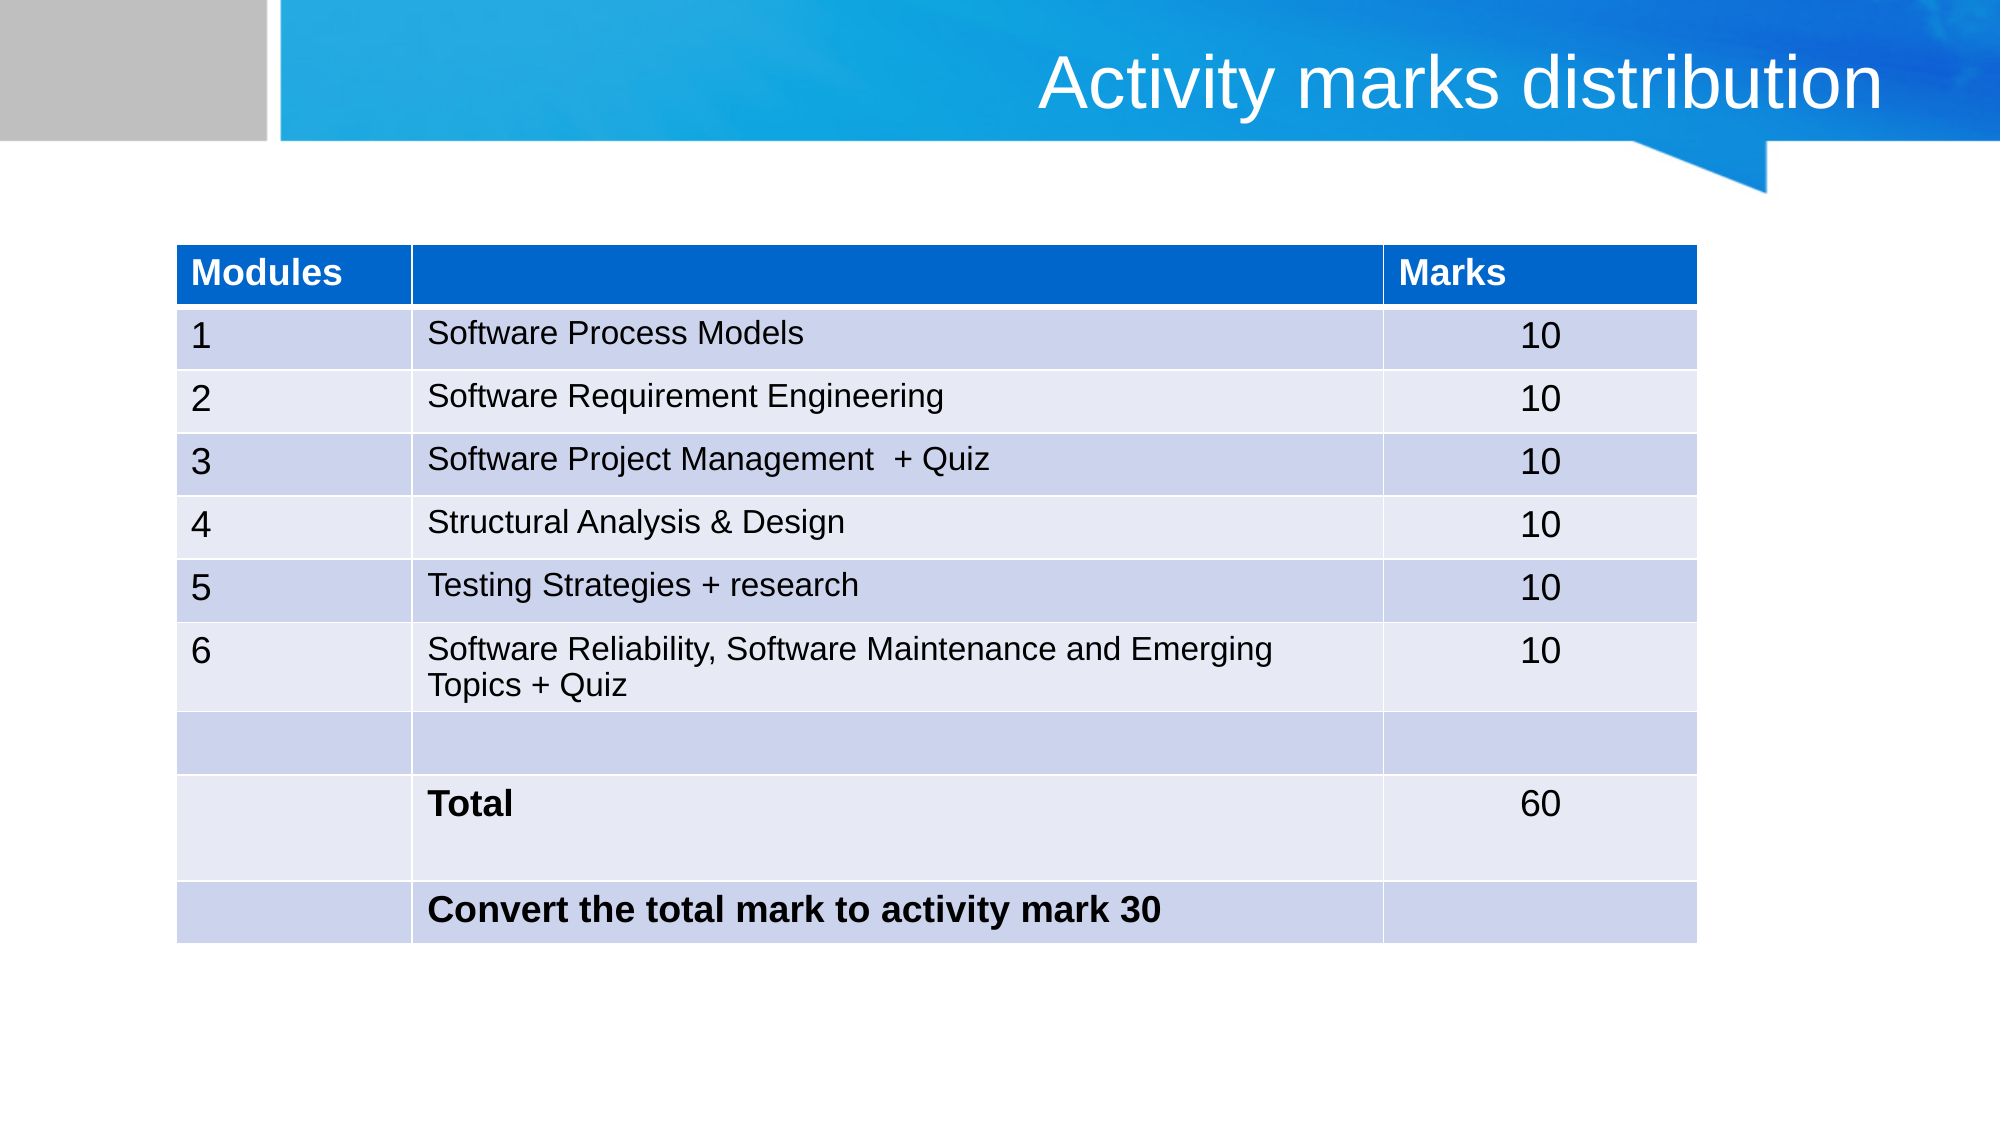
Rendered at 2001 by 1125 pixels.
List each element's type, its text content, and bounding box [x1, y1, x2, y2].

table_cell 10 [1384, 434, 1697, 495]
table_cell Structural Analysis & Design [413, 497, 1383, 558]
table_header Marks [1384, 245, 1697, 304]
picture [0, 0, 2000, 1125]
table_header Modules [177, 245, 411, 304]
table_cell 10 [1384, 310, 1697, 369]
table_cell 10 [1384, 497, 1697, 558]
table_header [413, 245, 1383, 304]
table_cell 6 [177, 623, 411, 711]
table_cell 10 [1384, 560, 1697, 622]
table_cell Total [413, 776, 1383, 880]
table_cell [413, 712, 1383, 774]
table_cell Software Reliability, Software Maintenance and Emerging Topics + Quiz [413, 623, 1383, 711]
table_cell 4 [177, 497, 411, 558]
table_cell Software Project Management + Quiz [413, 434, 1383, 495]
title Activity marks distribution [99, 30, 1901, 127]
table_cell 10 [1384, 371, 1697, 432]
table_cell [177, 712, 411, 774]
table_cell 60 [1384, 776, 1697, 880]
table_cell Testing Strategies + research [413, 560, 1383, 622]
table_cell [177, 776, 411, 880]
table_cell 3 [177, 434, 411, 495]
table_cell Convert the total mark to activity mark 30 [413, 882, 1383, 943]
table_cell 5 [177, 560, 411, 622]
table_cell [1384, 712, 1697, 774]
table_cell [1384, 882, 1697, 943]
table_cell Software Requirement Engineering [413, 371, 1383, 432]
table_cell Software Process Models [413, 310, 1383, 369]
table_cell 10 [1384, 623, 1697, 711]
table_cell 1 [177, 310, 411, 369]
table_cell 2 [177, 371, 411, 432]
table_cell [177, 882, 411, 943]
